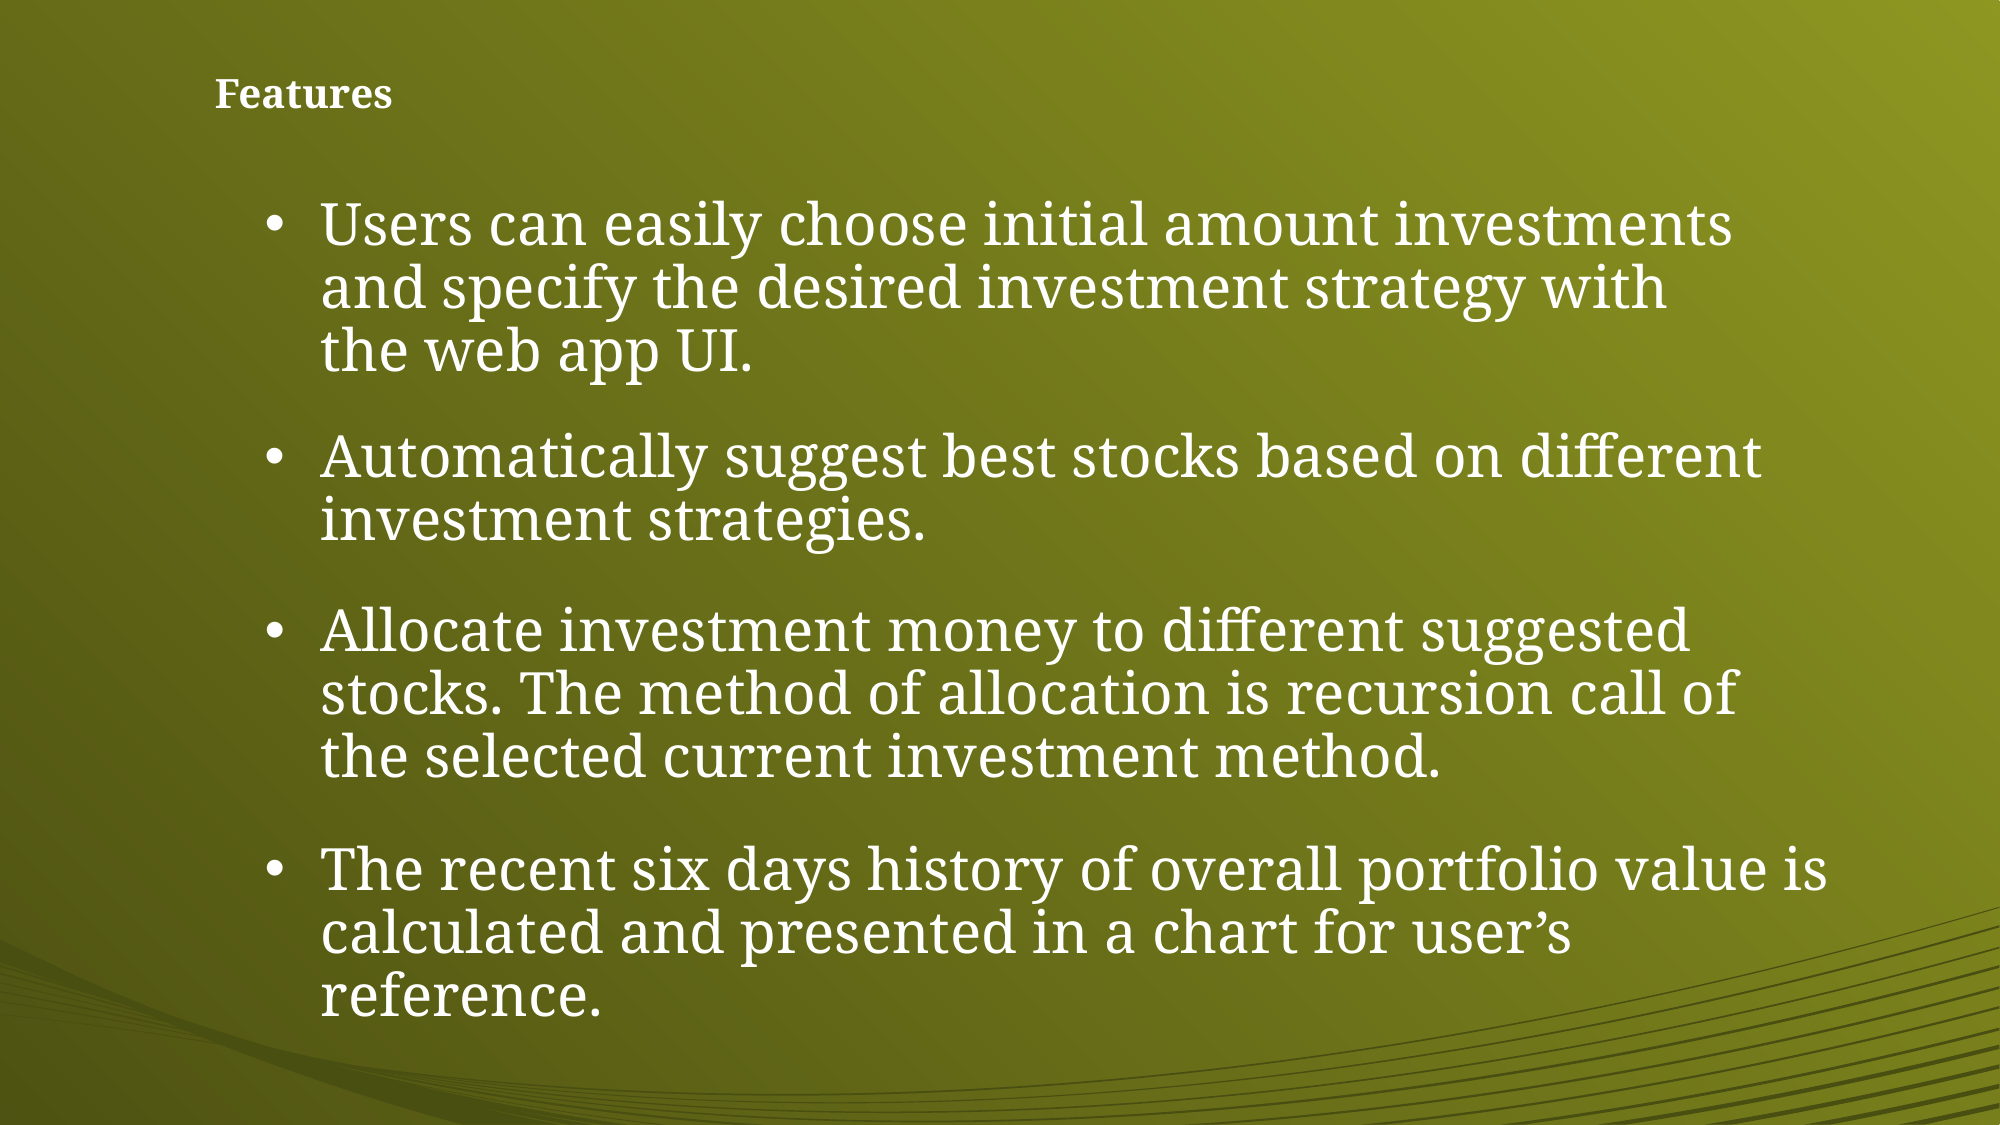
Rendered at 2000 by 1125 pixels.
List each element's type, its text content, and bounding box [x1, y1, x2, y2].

text_box Automatically suggest best stocks based on different investment strategies. [249, 420, 1865, 561]
text_box The recent six days history of overall portfolio value is calculated and presented in a chart for user’s reference. [249, 832, 1863, 1037]
text_box Users can easily choose initial amount investments and specify the desired investment strategy with the web app UI. [249, 187, 1788, 392]
title Features [199, 65, 1700, 125]
text_box Allocate investment money to different suggested stocks. The method of allocation is recursion call of the selected current investment method. [249, 593, 1788, 798]
